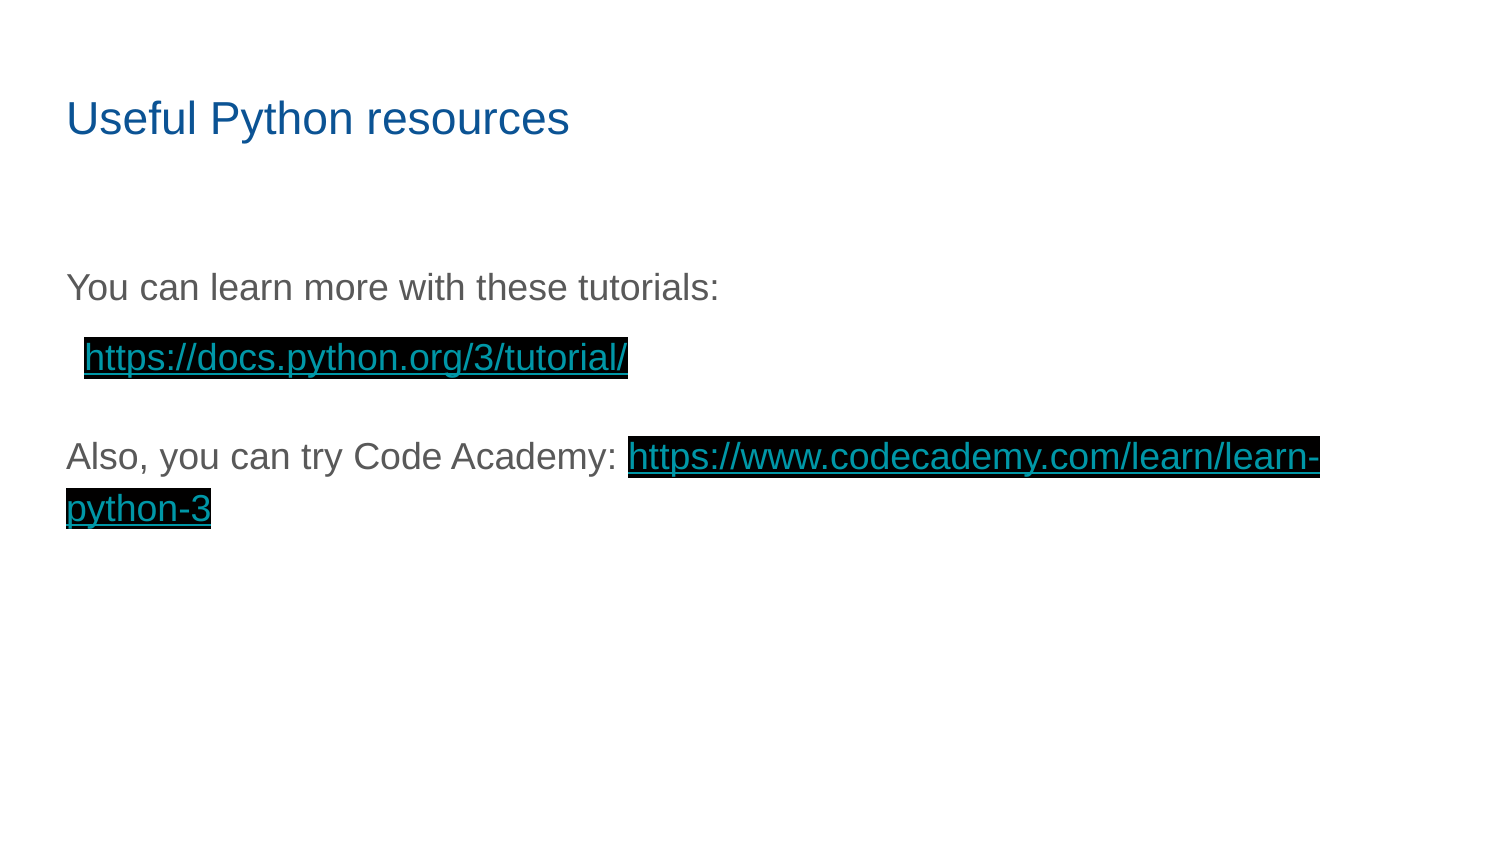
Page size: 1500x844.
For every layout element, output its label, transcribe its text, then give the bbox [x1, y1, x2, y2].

title Useful Python resources [51, 72, 1449, 167]
list You can learn more with these tutorials: https://docs.python.org/3/tutorial/ Also, you can try Code Academy: https://www.codecademy.com/learn/learn-python-3 [51, 241, 1449, 750]
